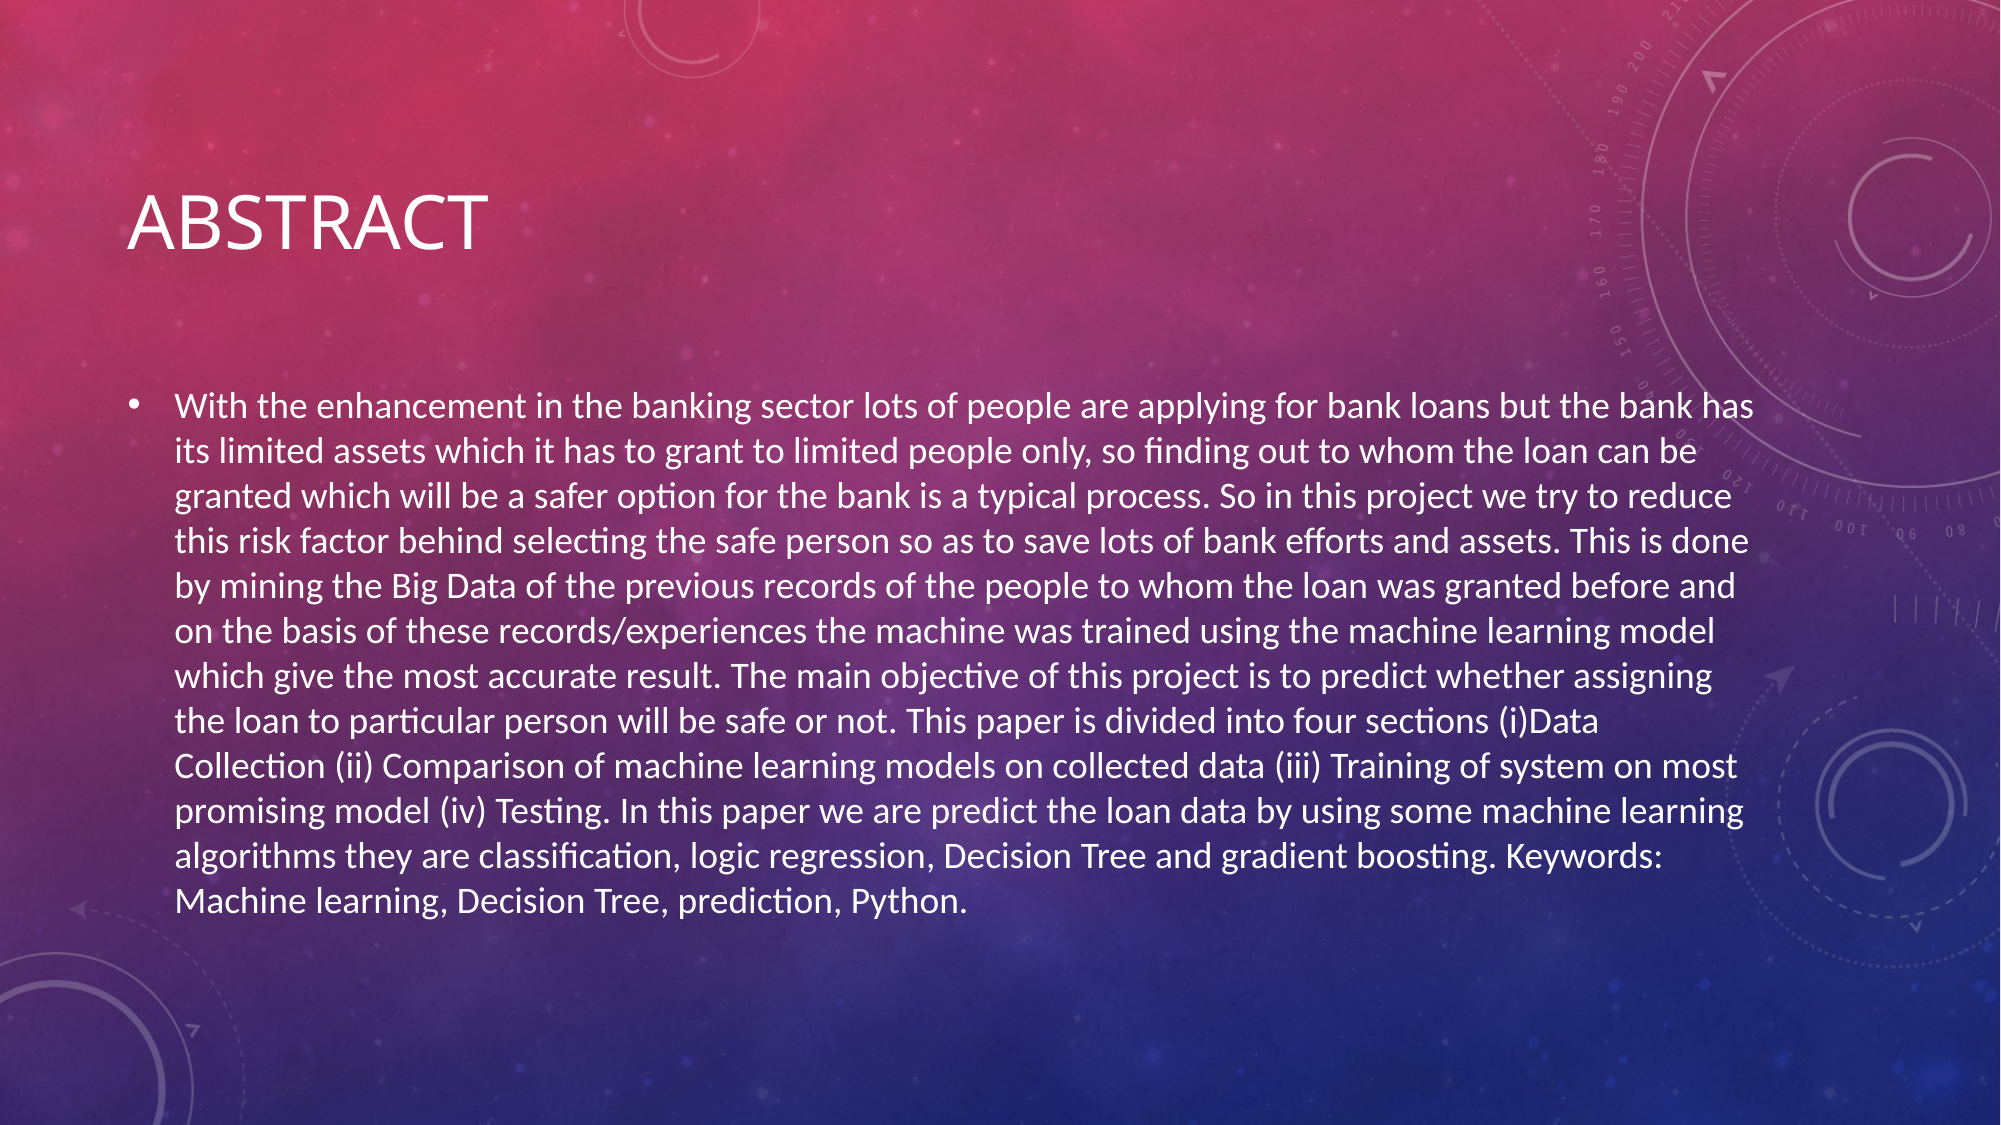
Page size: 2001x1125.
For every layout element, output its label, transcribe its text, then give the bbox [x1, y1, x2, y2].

list With the enhancement in the banking sector lots of people are applying for bank loans but the bank has its limited assets which it has to grant to limited people only, so finding out to whom the loan can be granted which will be a safer option for the bank is a typical process. So in this project we try to reduce this risk factor behind selecting the safe person so as to save lots of bank efforts and assets. This is done by mining the Big Data of the previous records of the people to whom the loan was granted before and on the basis of these records/experiences the machine was trained using the machine learning model which give the most accurate result. The main objective of this project is to predict whether assigning the loan to particular person will be safe or not. This paper is divided into four sections (i)Data Collection (ii) Comparison of machine learning models on collected data (iii) Training of system on most promising model (iv) Testing. In this paper we are predict the loan data by using some machine learning algorithms they are classification, logic regression, Decision Tree and gradient boosting. Keywords: Machine learning, Decision Tree, prediction, Python. [112, 351, 1775, 950]
title ABSTRACT [112, 99, 1775, 339]
picture [0, 0, 2001, 1125]
